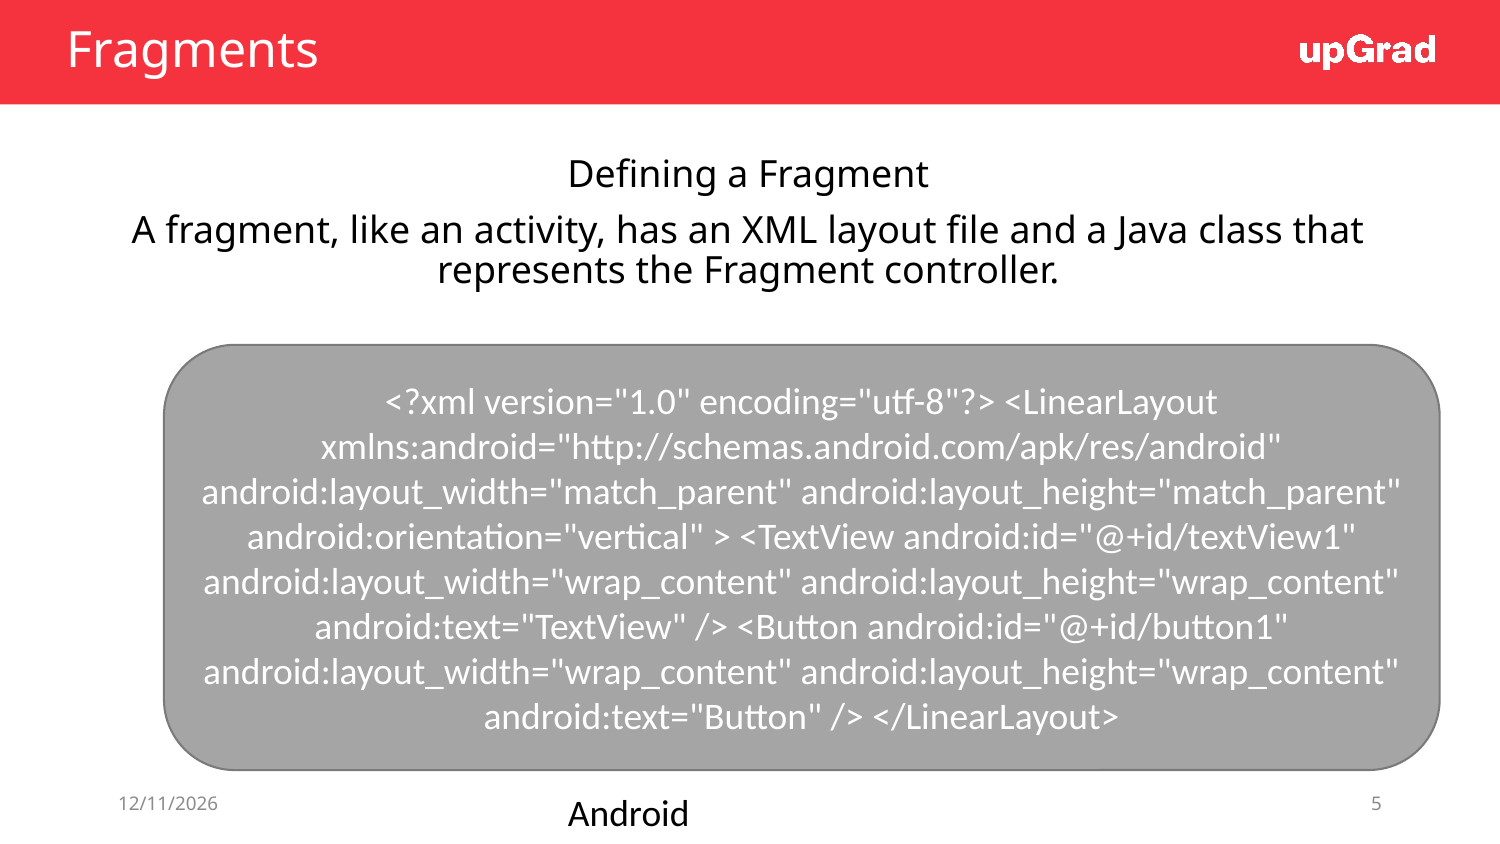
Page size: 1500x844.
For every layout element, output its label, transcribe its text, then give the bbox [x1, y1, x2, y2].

slide_number 5 [1060, 782, 1397, 827]
title Fragments [51, 20, 665, 83]
text_box <?xml version="1.0" encoding="utf-8"?> <LinearLayout xmlns:android="http://schemas.android.com/apk/res/android" android:layout_width="match_parent" android:layout_height="match_parent" android:orientation="vertical" > <TextView android:id="@+id/textView1" android:layout_width="wrap_content" android:layout_height="wrap_content" android:text="TextView" /> <Button android:id="@+id/button1" android:layout_width="wrap_content" android:layout_height="wrap_content" android:text="Button" /> </LinearLayout> [162, 343, 1441, 772]
picture [1300, 34, 1435, 70]
footer Android [553, 781, 1060, 827]
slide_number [103, 782, 441, 827]
list Defining a Fragment A fragment, like an activity, has an XML layout file and a Java class that represents the Fragment controller. [103, 147, 1394, 305]
